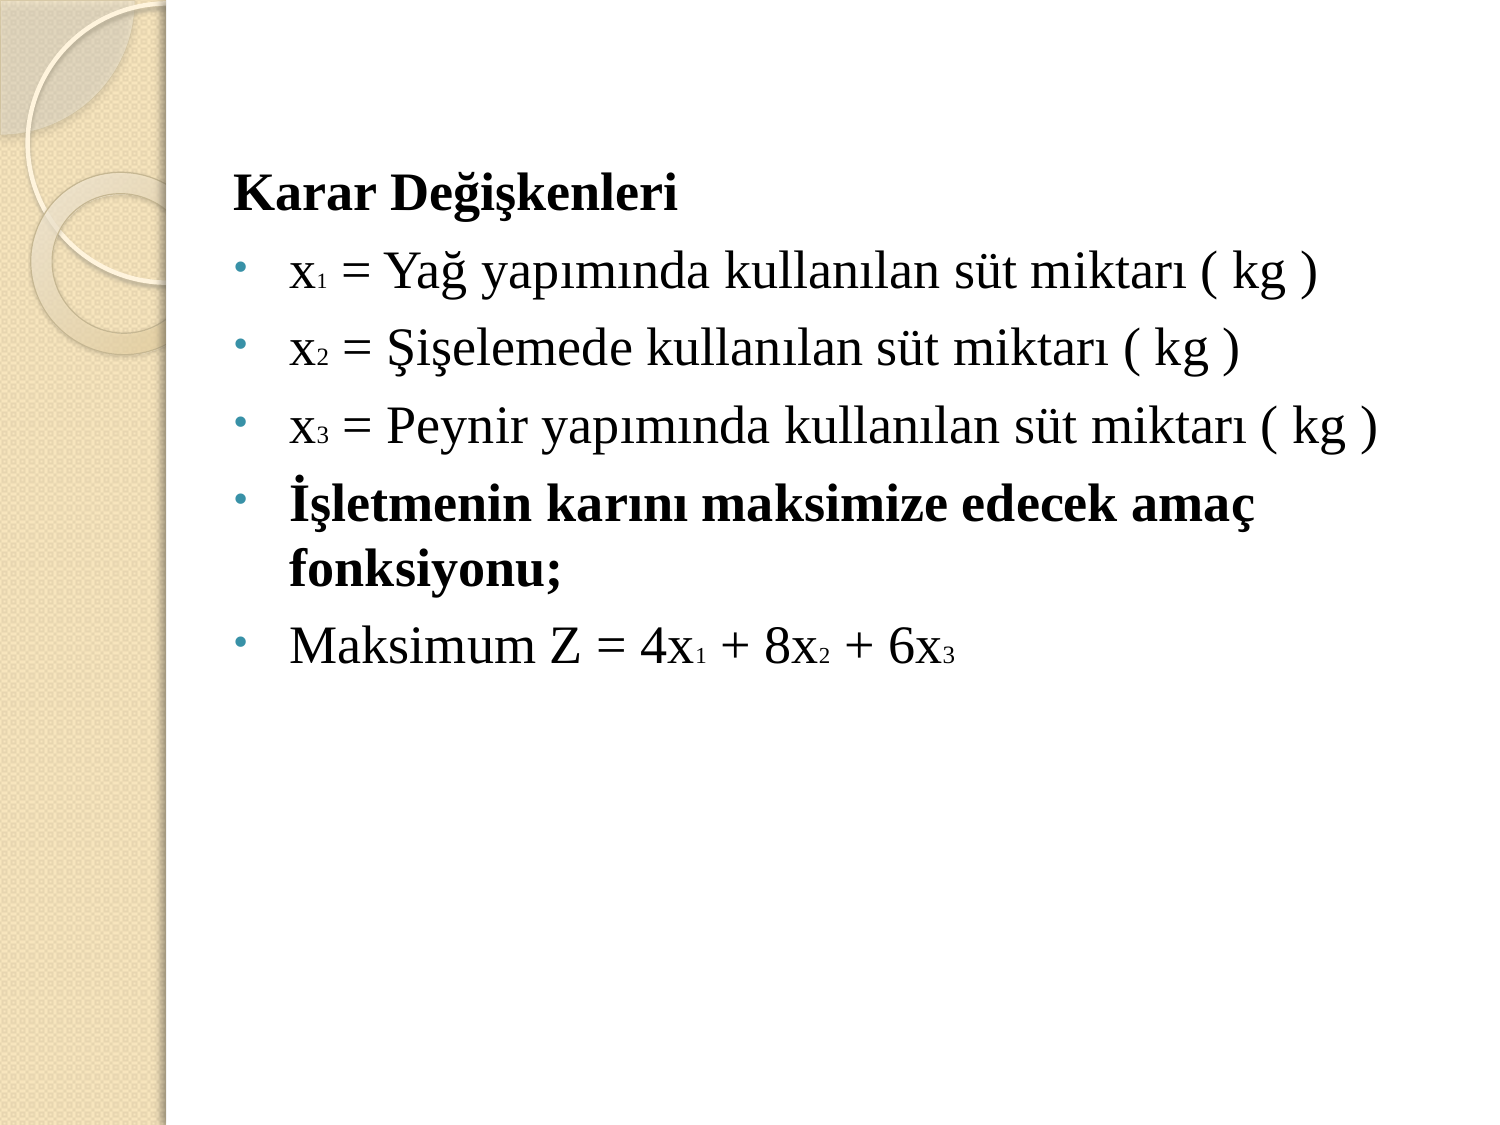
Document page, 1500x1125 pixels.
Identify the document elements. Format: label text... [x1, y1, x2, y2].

list Karar Değişkenleri x1 = Yağ yapımında kullanılan süt miktarı ( kg ) x2 = Şişelemede kullanılan süt miktarı ( kg ) x3 = Peynir yapımında kullanılan süt miktarı ( kg ) İşletmenin karını maksimize edecek amaç fonksiyonu; Maksimum Z = 4x1 + 8x2 + 6x3 [218, 149, 1449, 937]
